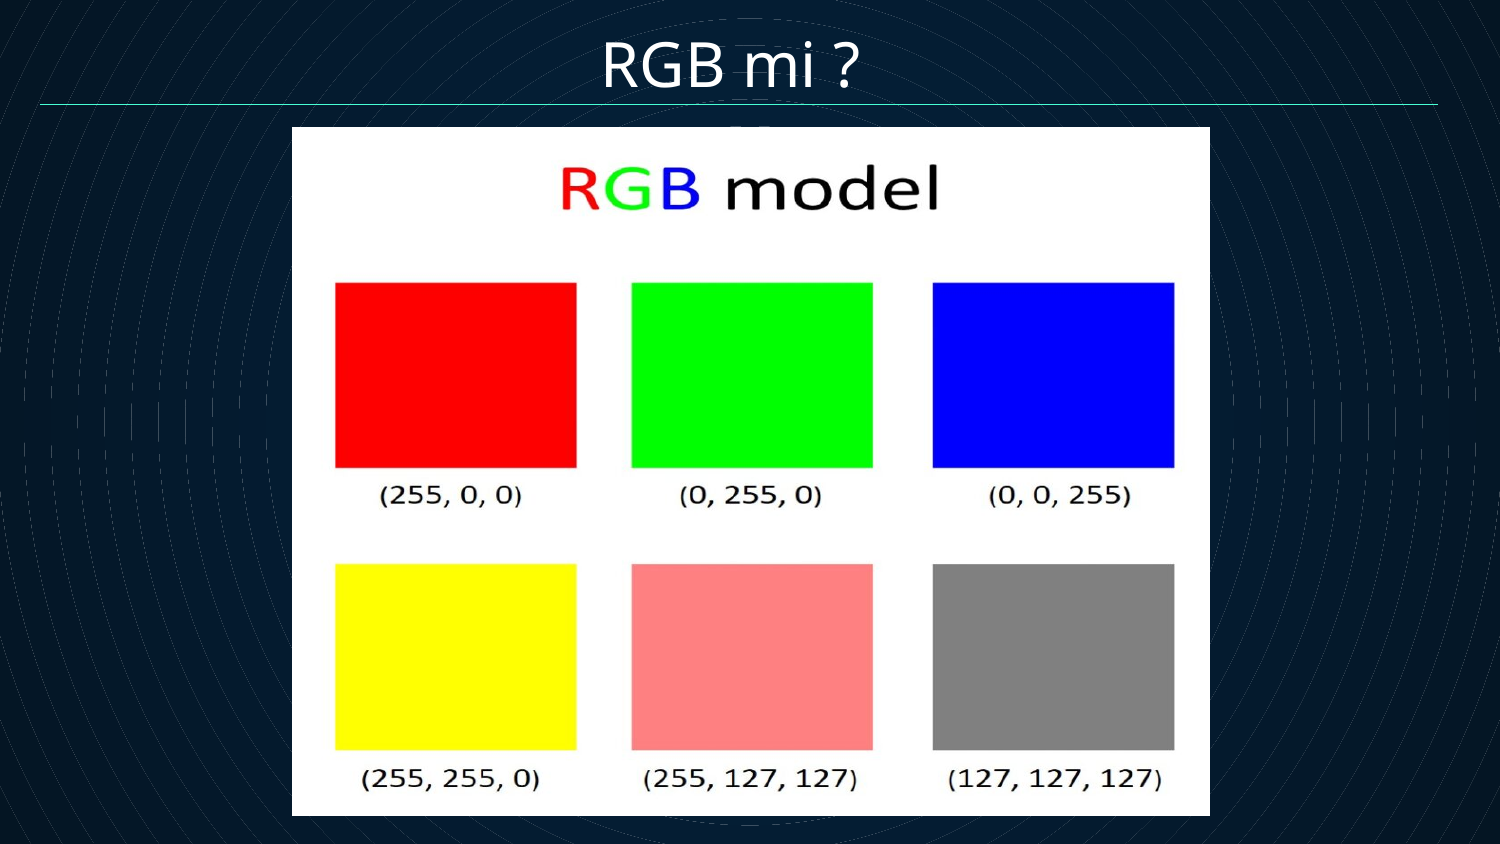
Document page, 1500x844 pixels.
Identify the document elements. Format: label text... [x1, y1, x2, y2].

picture [292, 127, 1210, 817]
title RGB mi ? [40, 15, 1438, 104]
